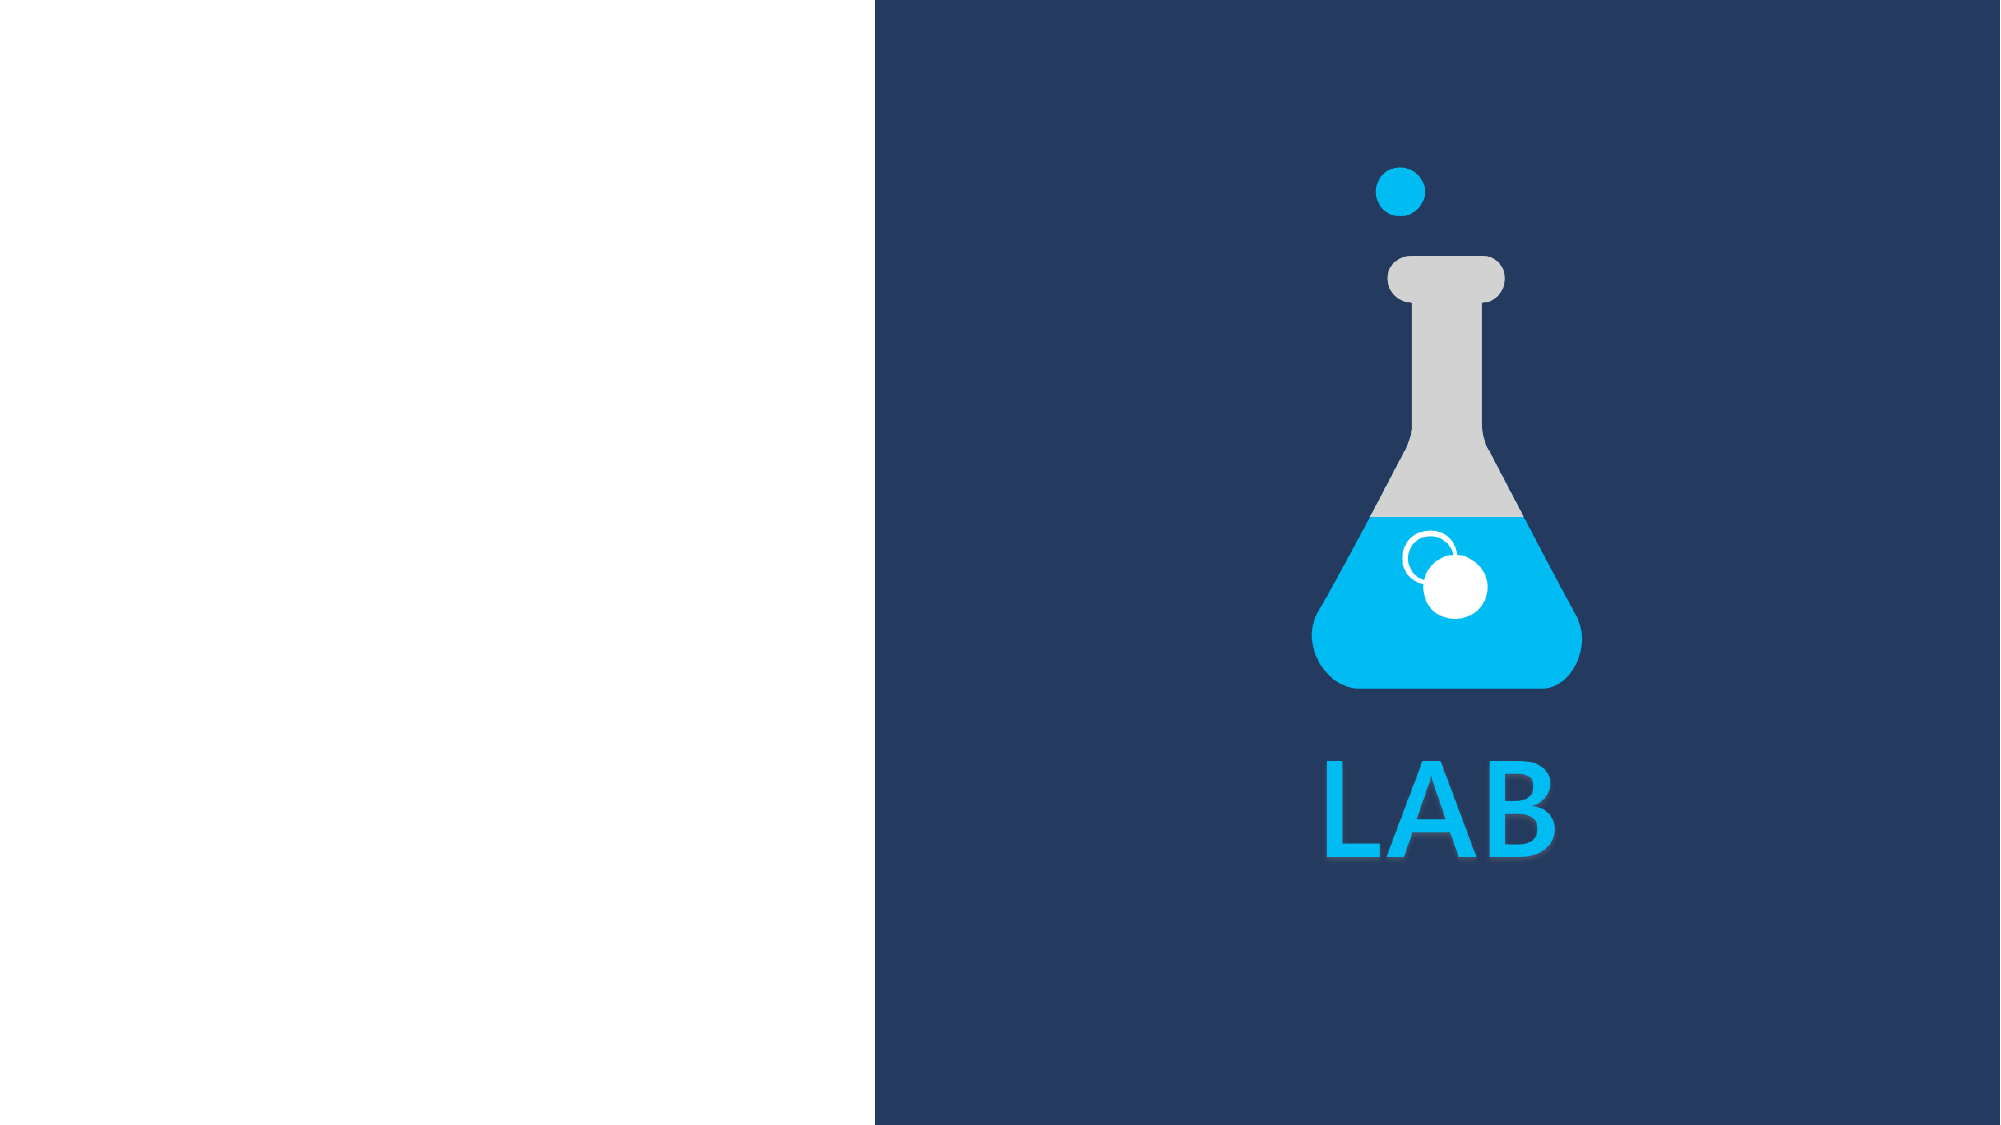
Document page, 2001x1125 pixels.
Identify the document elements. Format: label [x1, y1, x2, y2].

picture [874, 0, 2000, 1125]
